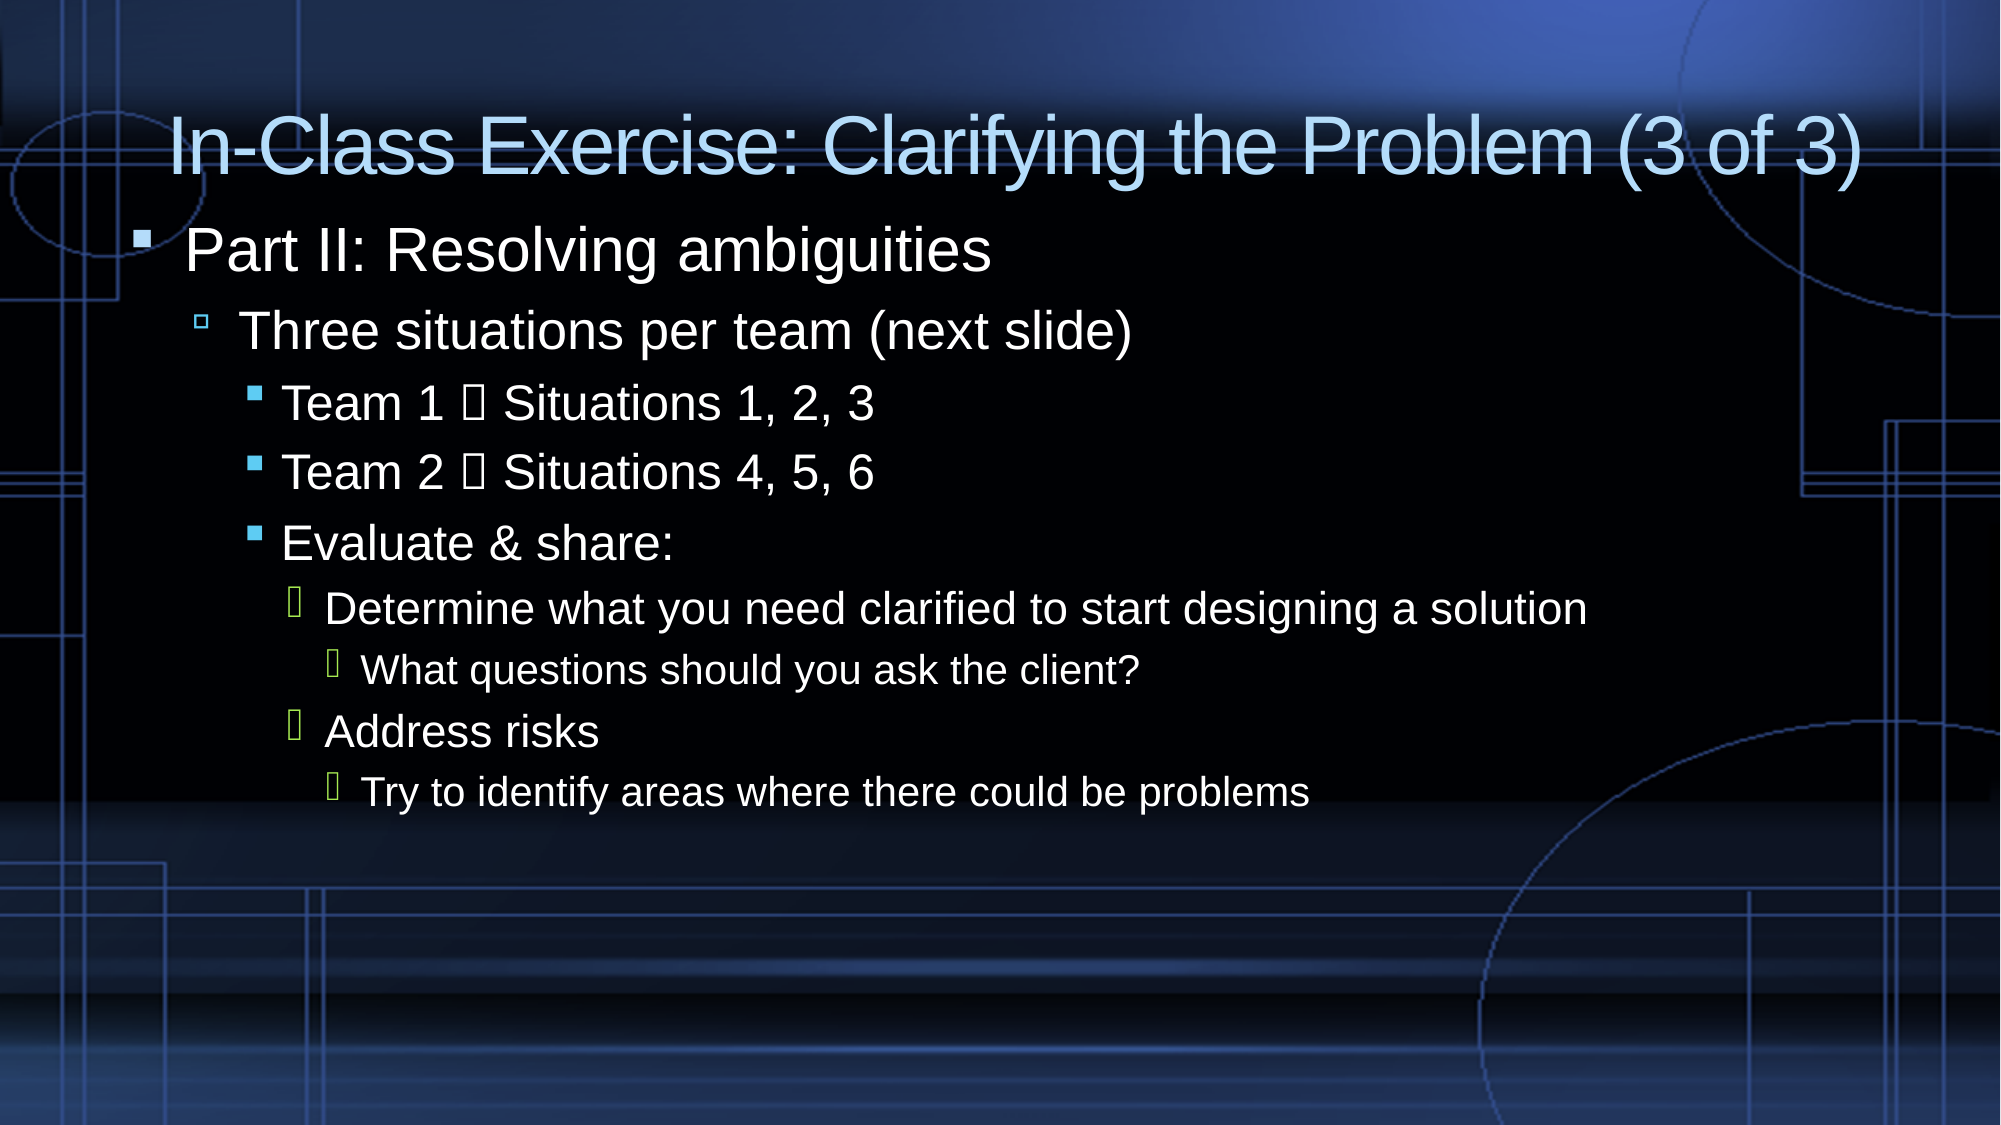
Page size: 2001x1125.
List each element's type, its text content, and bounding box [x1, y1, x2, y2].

title In-Class Exercise: Clarifying the Problem (3 of 3) [151, 83, 1900, 202]
picture [0, 0, 2001, 1125]
list Part II: Resolving ambiguities Three situations per team (next slide) Team 1  Situations 1, 2, 3 Team 2  Situations 4, 5, 6 Evaluate & share: Determine what you need clarified to start designing a solution What questions should you ask the client? Address risks Try to identify areas where there could be problems [102, 202, 1900, 1043]
